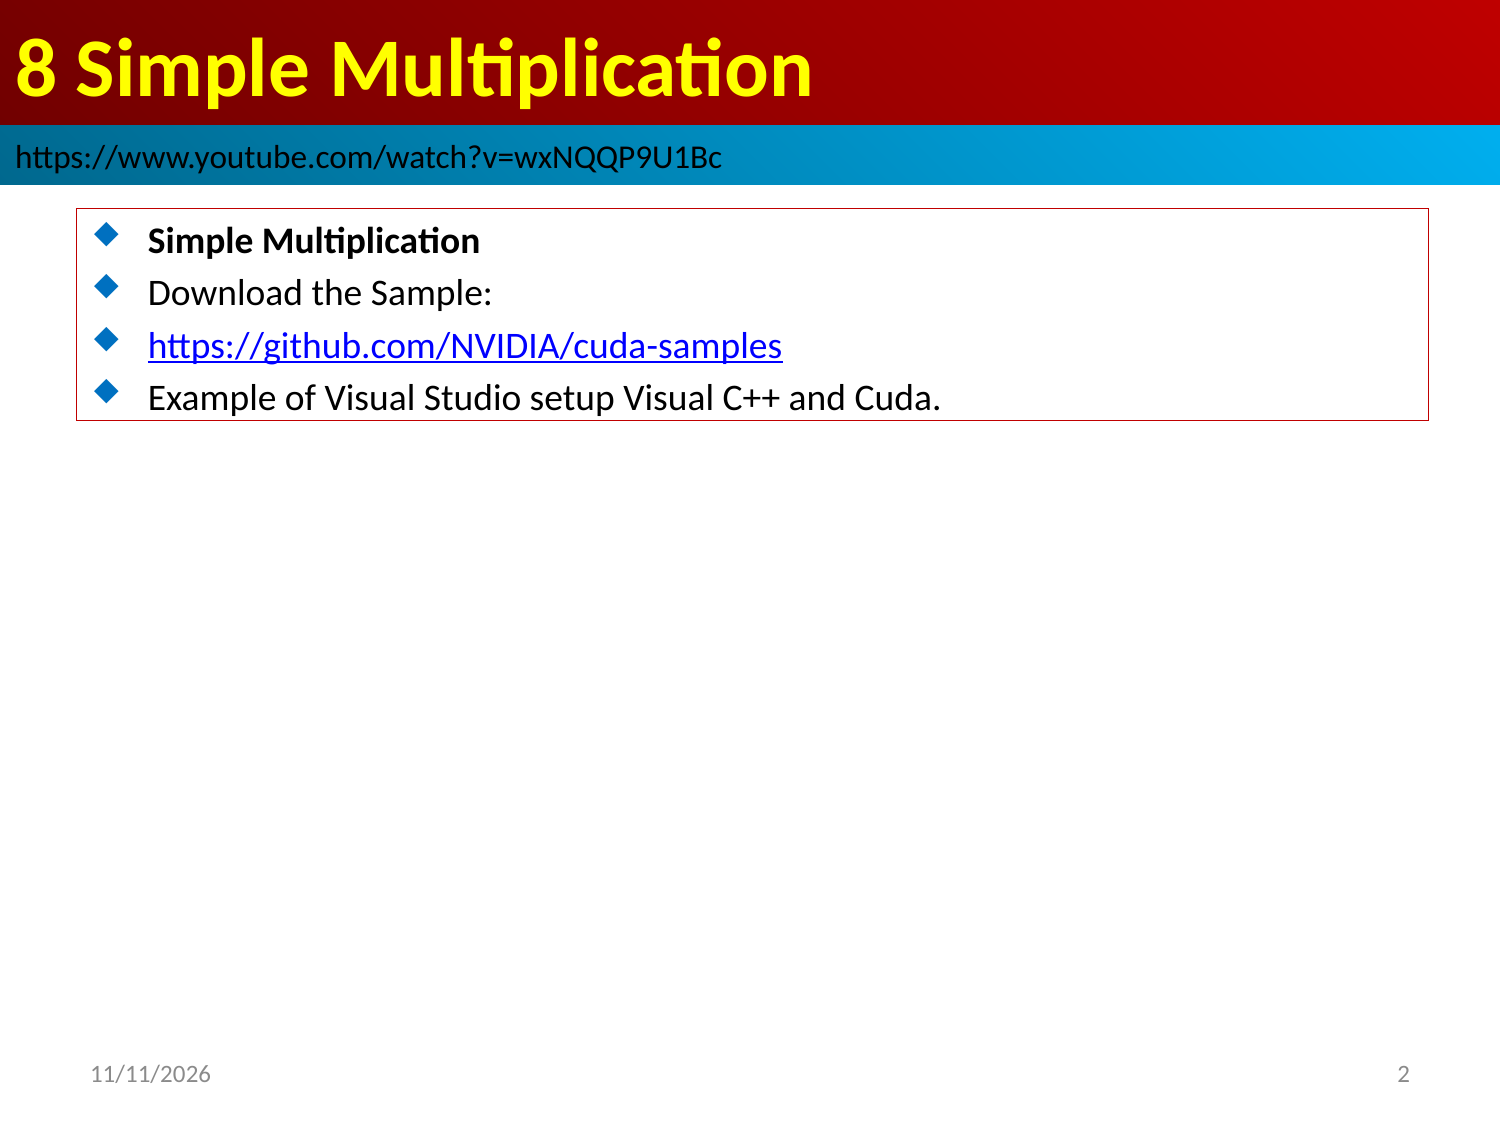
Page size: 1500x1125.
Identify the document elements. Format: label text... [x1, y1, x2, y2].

text_box https://www.youtube.com/watch?v=wxNQQP9U1Bc [0, 125, 1500, 185]
title 8 Simple Multiplication [0, 0, 1500, 125]
slide_number 2 [1074, 1042, 1425, 1103]
subtitle Simple Multiplication Download the Sample: https://github.com/NVIDIA/cuda-samples Example of Visual Studio setup Visual C++ and Cuda. [76, 208, 1429, 421]
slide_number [75, 1042, 425, 1103]
